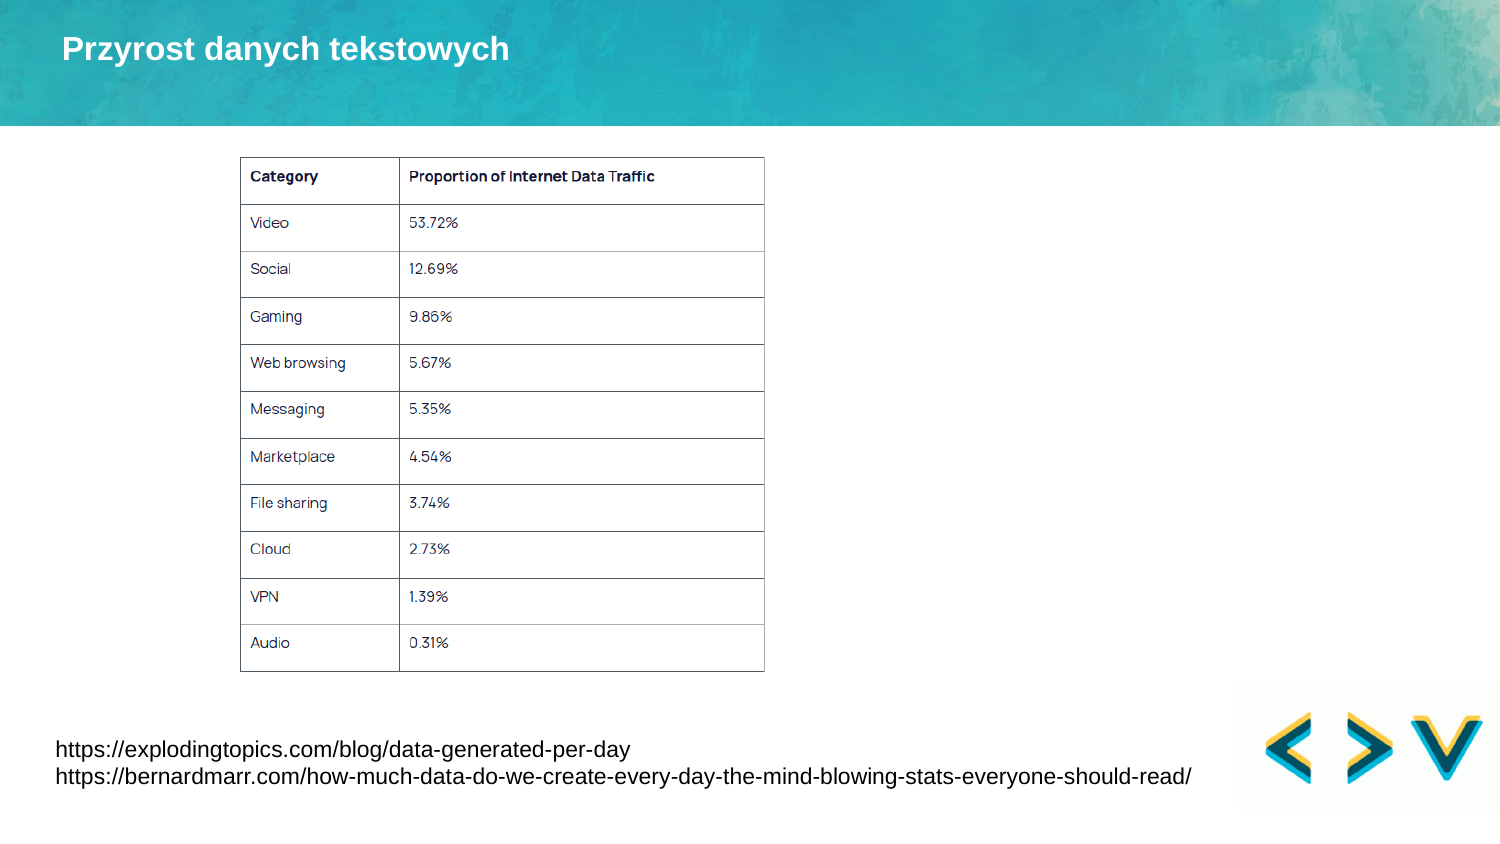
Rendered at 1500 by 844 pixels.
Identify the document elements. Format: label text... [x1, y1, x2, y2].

text_box https://explodingtopics.com/blog/data-generated-per-day https://bernardmarr.com/how-much-data-do-we-create-every-day-the-mind-blowing-stats-everyone-should-read/ [40, 719, 1269, 805]
picture [0, 0, 1500, 844]
text_box Przyrost danych tekstowych [47, 0, 811, 83]
